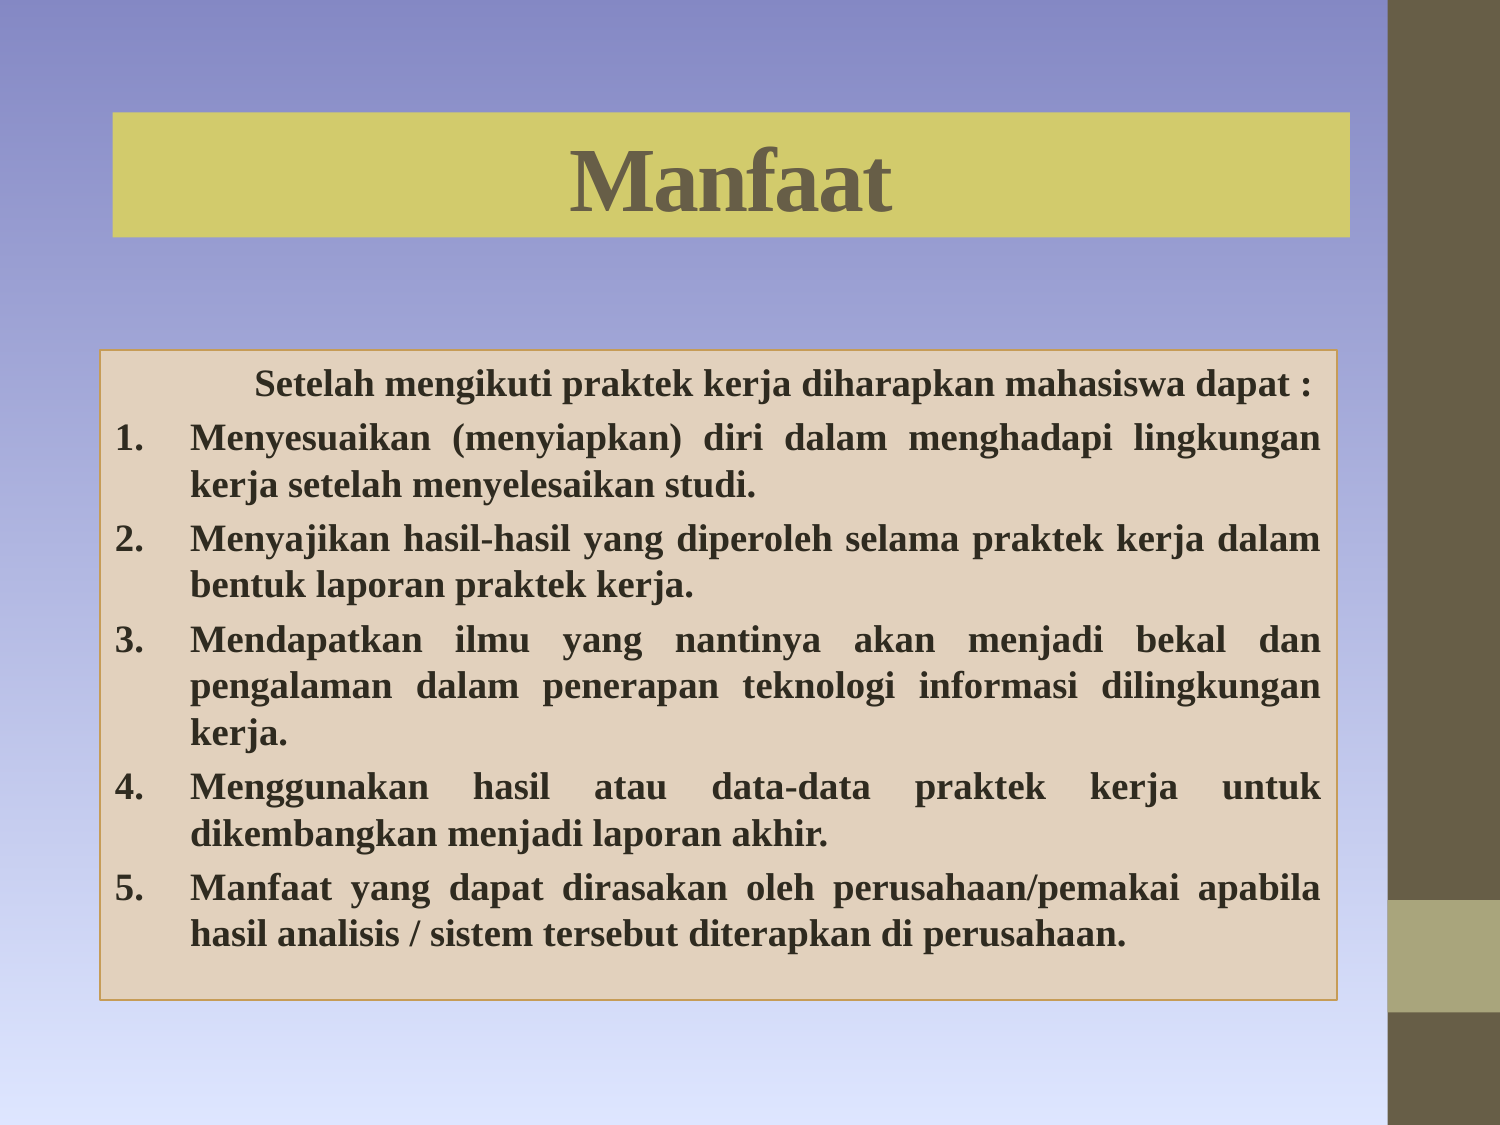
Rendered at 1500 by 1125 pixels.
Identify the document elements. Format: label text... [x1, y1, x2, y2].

title Manfaat [112, 112, 1350, 238]
subtitle Setelah mengikuti praktek kerja diharapkan mahasiswa dapat : Menyesuaikan (menyiapkan) diri dalam menghadapi lingkungan kerja setelah menyelesaikan studi. Menyajikan hasil-hasil yang diperoleh selama praktek kerja dalam bentuk laporan praktek kerja. Mendapatkan ilmu yang nantinya akan menjadi bekal dan pengalaman dalam penerapan teknologi informasi dilingkungan kerja. Menggunakan hasil atau data-data praktek kerja untuk dikembangkan menjadi laporan akhir. Manfaat yang dapat dirasakan oleh perusahaan/pemakai apabila hasil analisis / sistem tersebut diterapkan di perusahaan. [99, 349, 1338, 1001]
